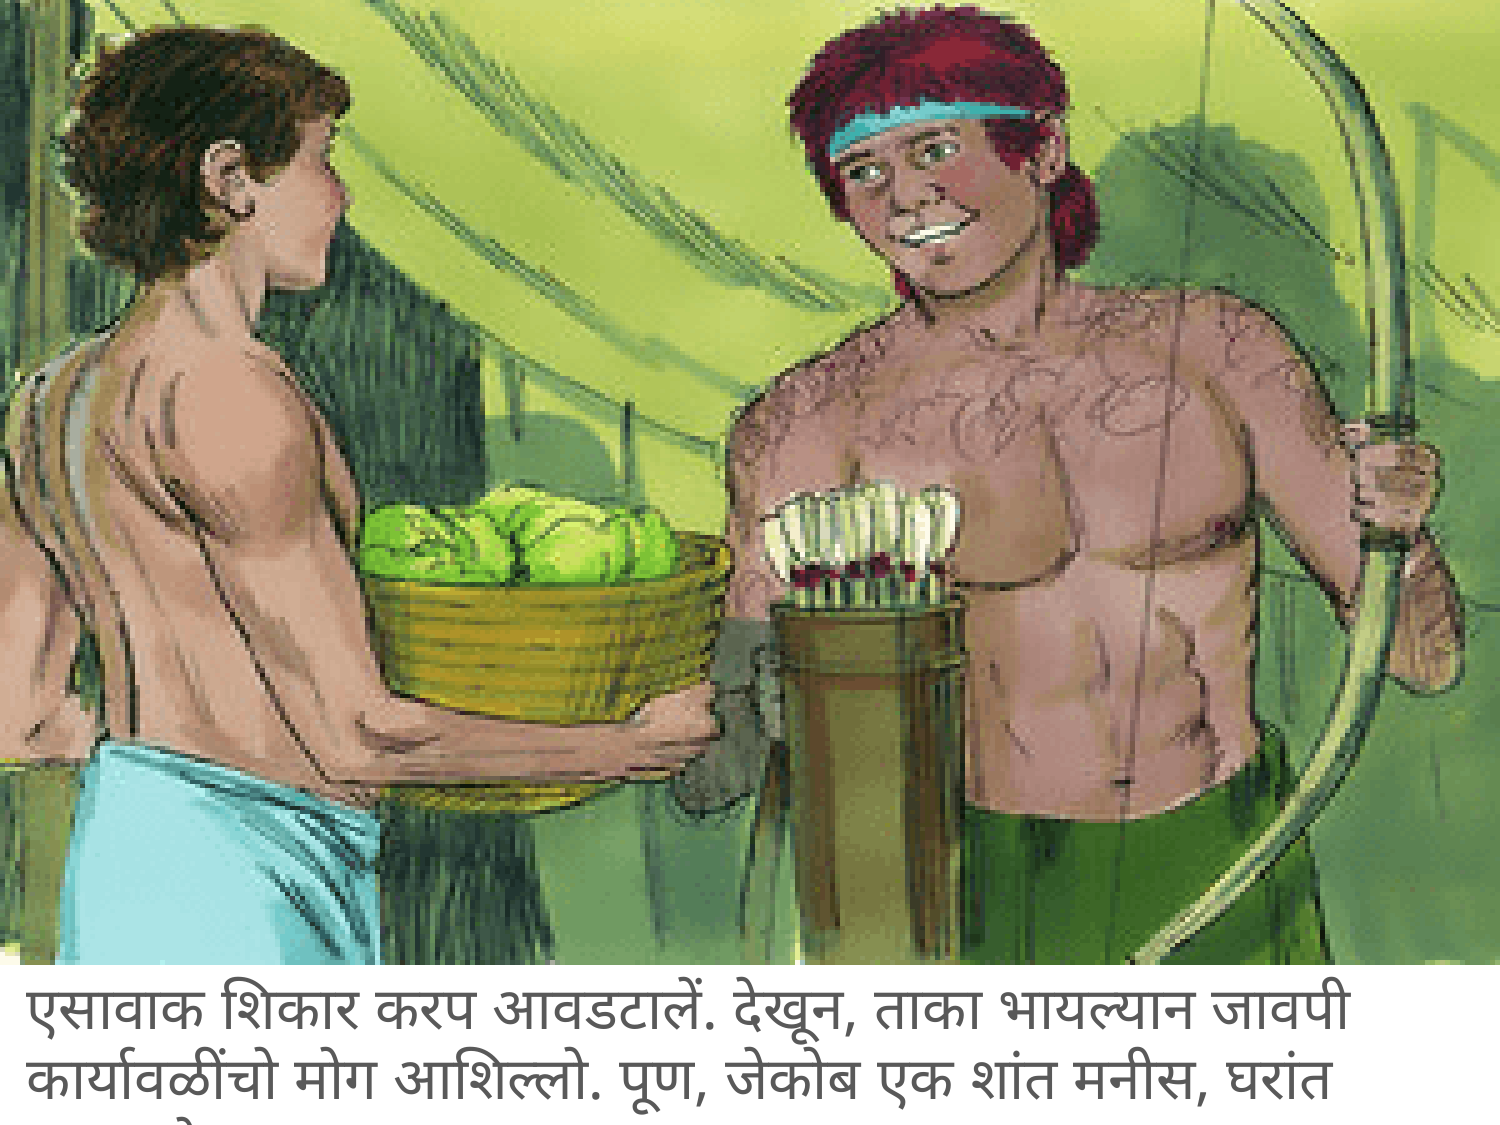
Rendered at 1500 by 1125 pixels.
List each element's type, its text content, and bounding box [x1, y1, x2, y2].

text_box एसावाक शिकार करप आवडटालें. देखून, ताका भायल्यान जावपी कार्यावळींचो मोग आशिल्लो. पूण, जेकोब एक शांत मनीस, घरांत रावतालो. [11, 973, 1483, 1125]
picture [0, 0, 1500, 965]
